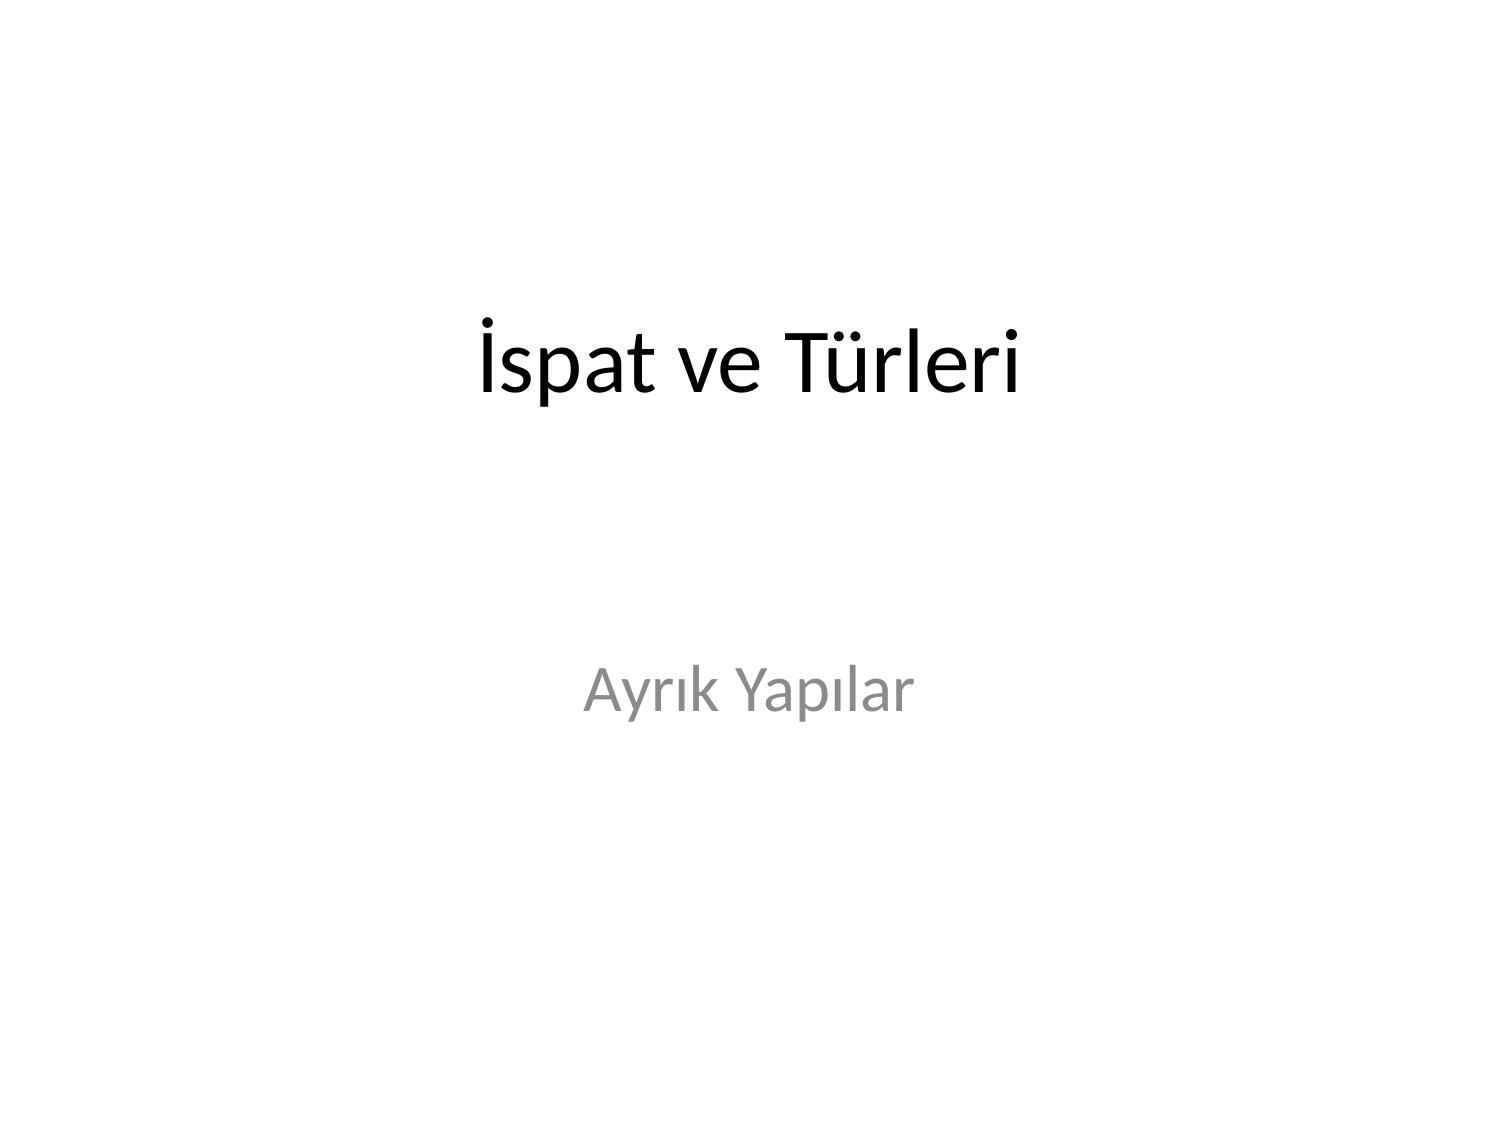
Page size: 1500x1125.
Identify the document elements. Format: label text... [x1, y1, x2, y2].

subtitle Ayrık Yapılar [225, 637, 1275, 925]
title İspat ve Türleri [112, 231, 1388, 591]
